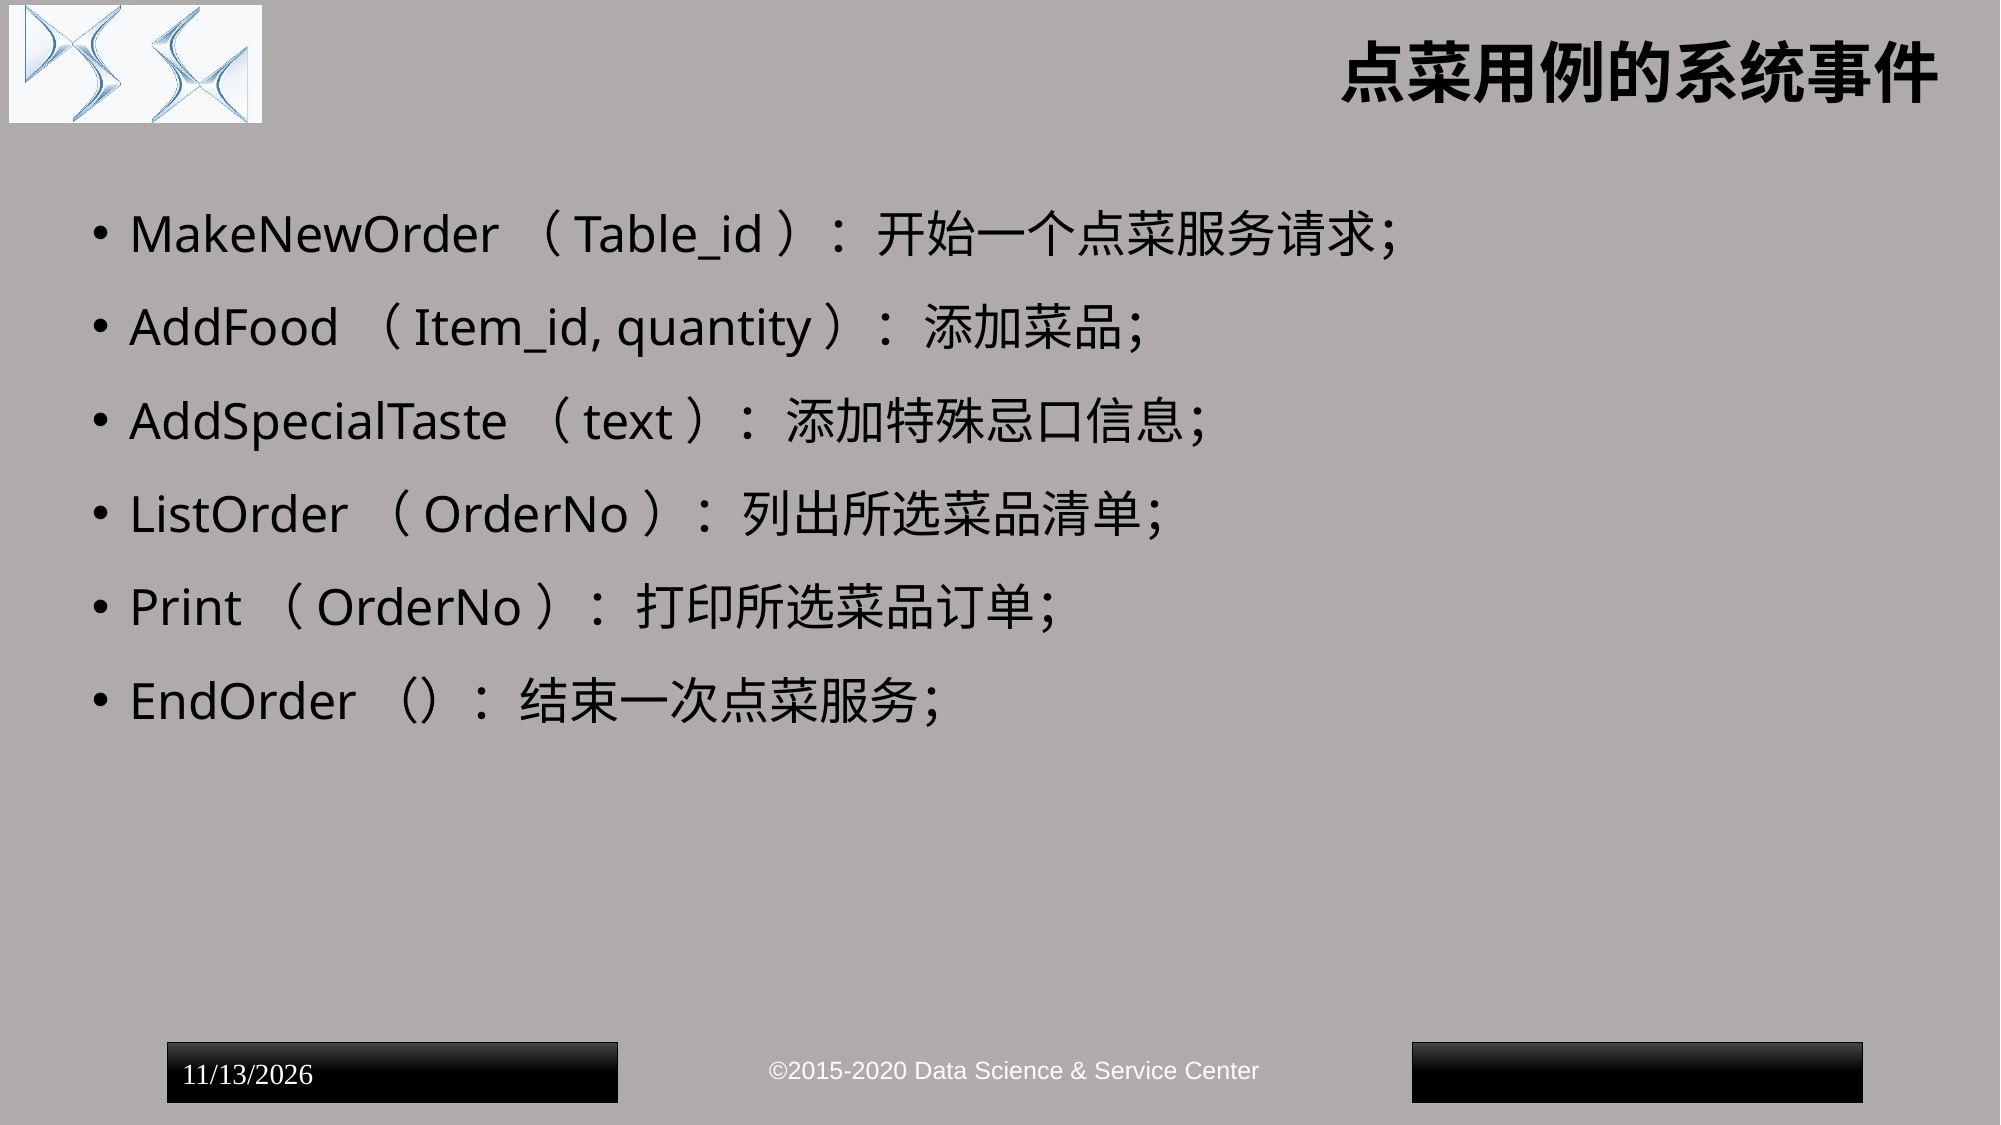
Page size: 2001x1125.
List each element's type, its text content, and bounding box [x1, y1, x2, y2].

footer ©2015-2020 Data Science & Service Center [677, 1042, 1353, 1103]
title 点菜用例的系统事件 [259, 23, 1956, 130]
slide_number [167, 1042, 618, 1103]
list MakeNewOrder（Table_id）：开始一个点菜服务请求； AddFood（Item_id, quantity）：添加菜品； AddSpecialTaste（text）：添加特殊忌口信息； ListOrder（OrderNo）：列出所选菜品清单； Print（OrderNo）：打印所选菜品订单； EndOrder（）：结束一次点菜服务； [76, 194, 1908, 1012]
slide_number [1412, 1042, 1863, 1103]
